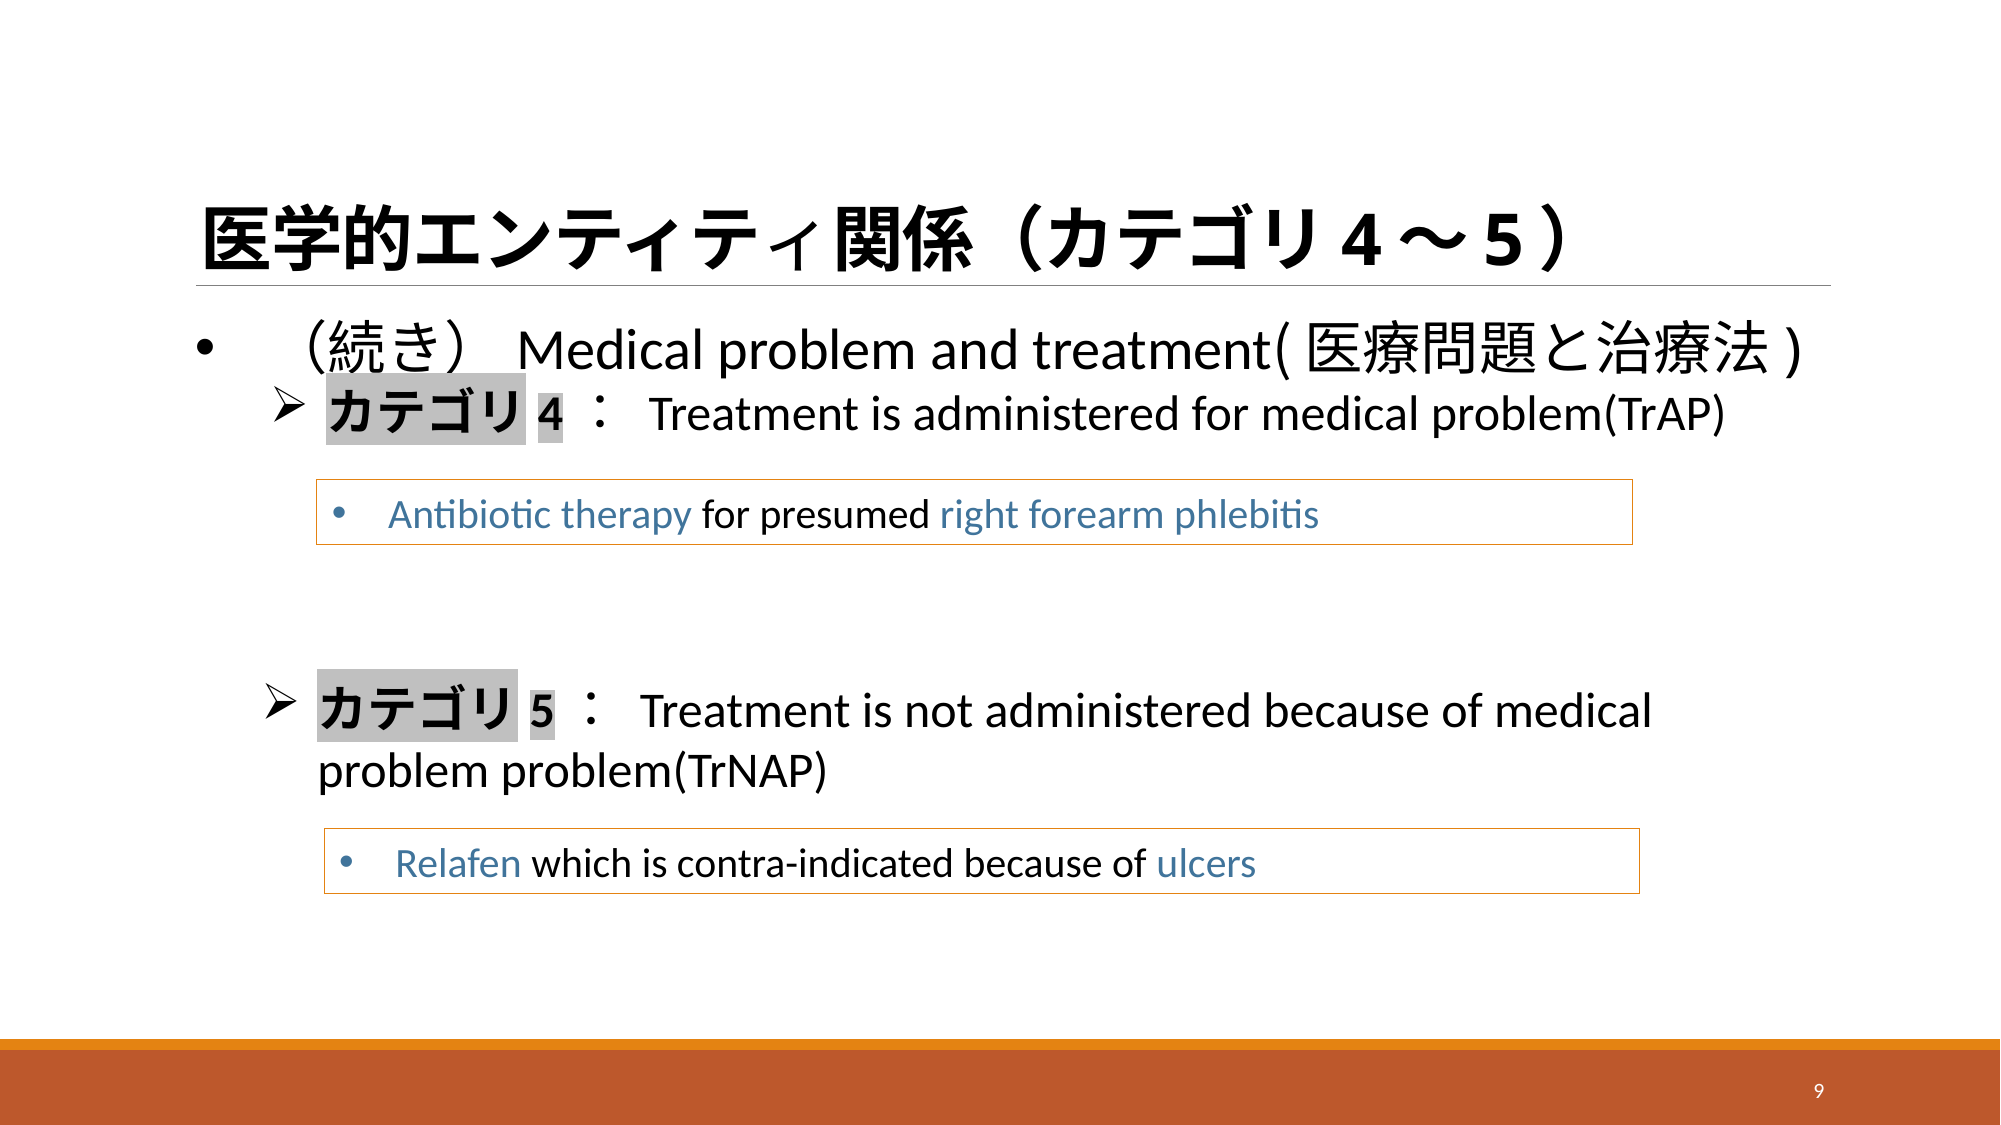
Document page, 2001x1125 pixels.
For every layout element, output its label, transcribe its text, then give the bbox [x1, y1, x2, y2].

title 医学的エンティティ関係（カテゴリ4〜5） [185, 126, 1653, 288]
text_box Antibiotic therapy for presumed right forearm phlebitis [316, 479, 1633, 545]
text_box （続き）Medical problem and treatment(医療問題と治療法) カテゴリ4： Treatment is administered for medical problem(TrAP) [179, 303, 1858, 449]
text_box カテゴリ5： Treatment is not administered because of medical problem problem(TrNAP) [171, 669, 1849, 850]
slide_number 9 [1624, 1059, 1840, 1120]
text_box Relafen which is contra-indicated because of ulcers [324, 828, 1640, 894]
